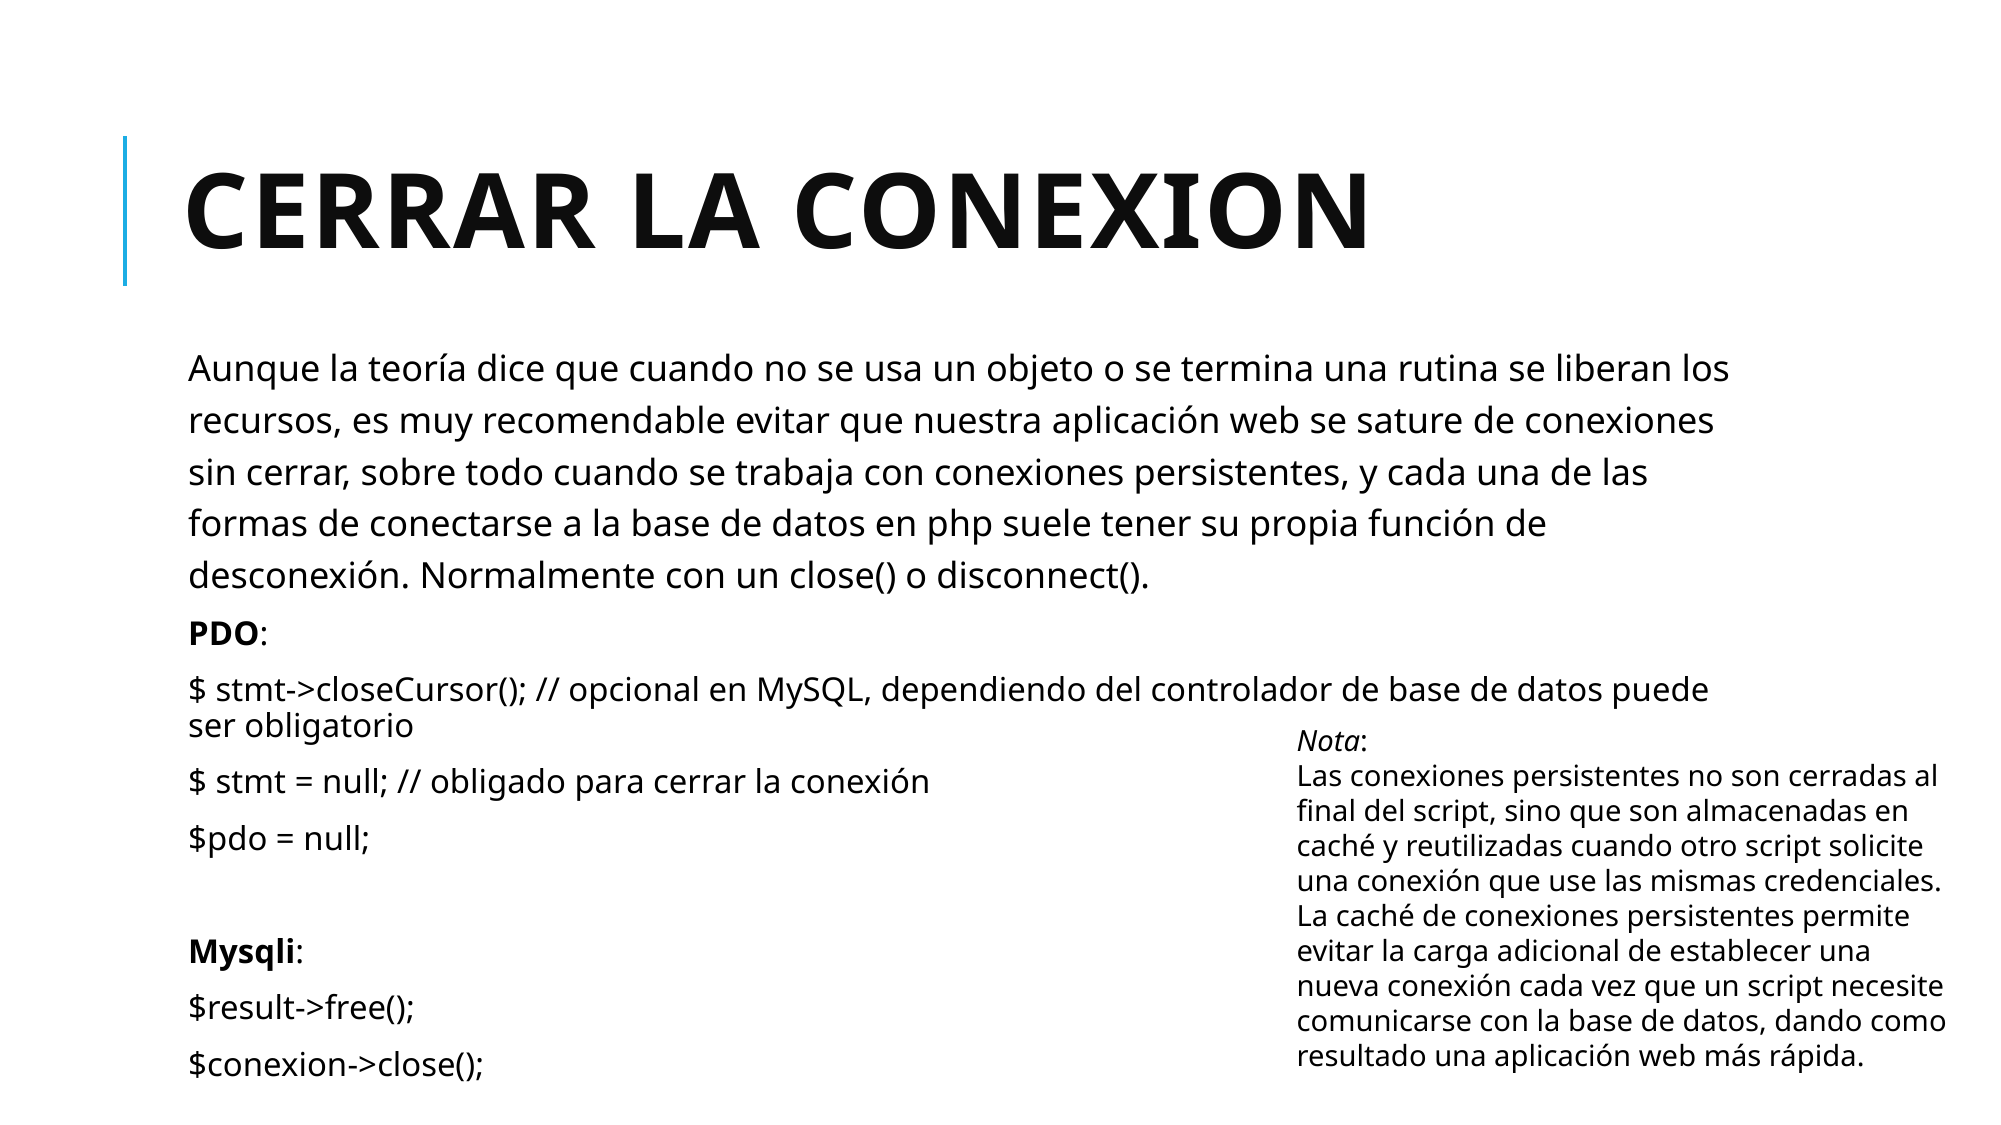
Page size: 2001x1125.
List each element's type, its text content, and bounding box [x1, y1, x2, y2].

list Aunque la teoría dice que cuando no se usa un objeto o se termina una rutina se liberan los recursos, es muy recomendable evitar que nuestra aplicación web se sature de conexiones sin cerrar, sobre todo cuando se trabaja con conexiones persistentes, y cada una de las formas de conectarse a la base de datos en php suele tener su propia función de desconexión. Normalmente con un close() o disconnect(). PDO: $ stmt->closeCursor(); // opcional en MySQL, dependiendo del controlador de base de datos puede ser obligatorio $ stmt = null; // obligado para cerrar la conexión $pdo = null; Mysqli: $result->free(); $conexion->close(); [168, 329, 1763, 1101]
text_box Nota: Las conexiones persistentes no son cerradas al final del script, sino que son almacenadas en caché y reutilizadas cuando otro script solicite una conexión que use las mismas credenciales. La caché de conexiones persistentes permite evitar la carga adicional de establecer una nueva conexión cada vez que un script necesite comunicarse con la base de datos, dando como resultado una aplicación web más rápida. [1281, 715, 1973, 1115]
title Cerrar la conexion [168, 96, 1763, 329]
